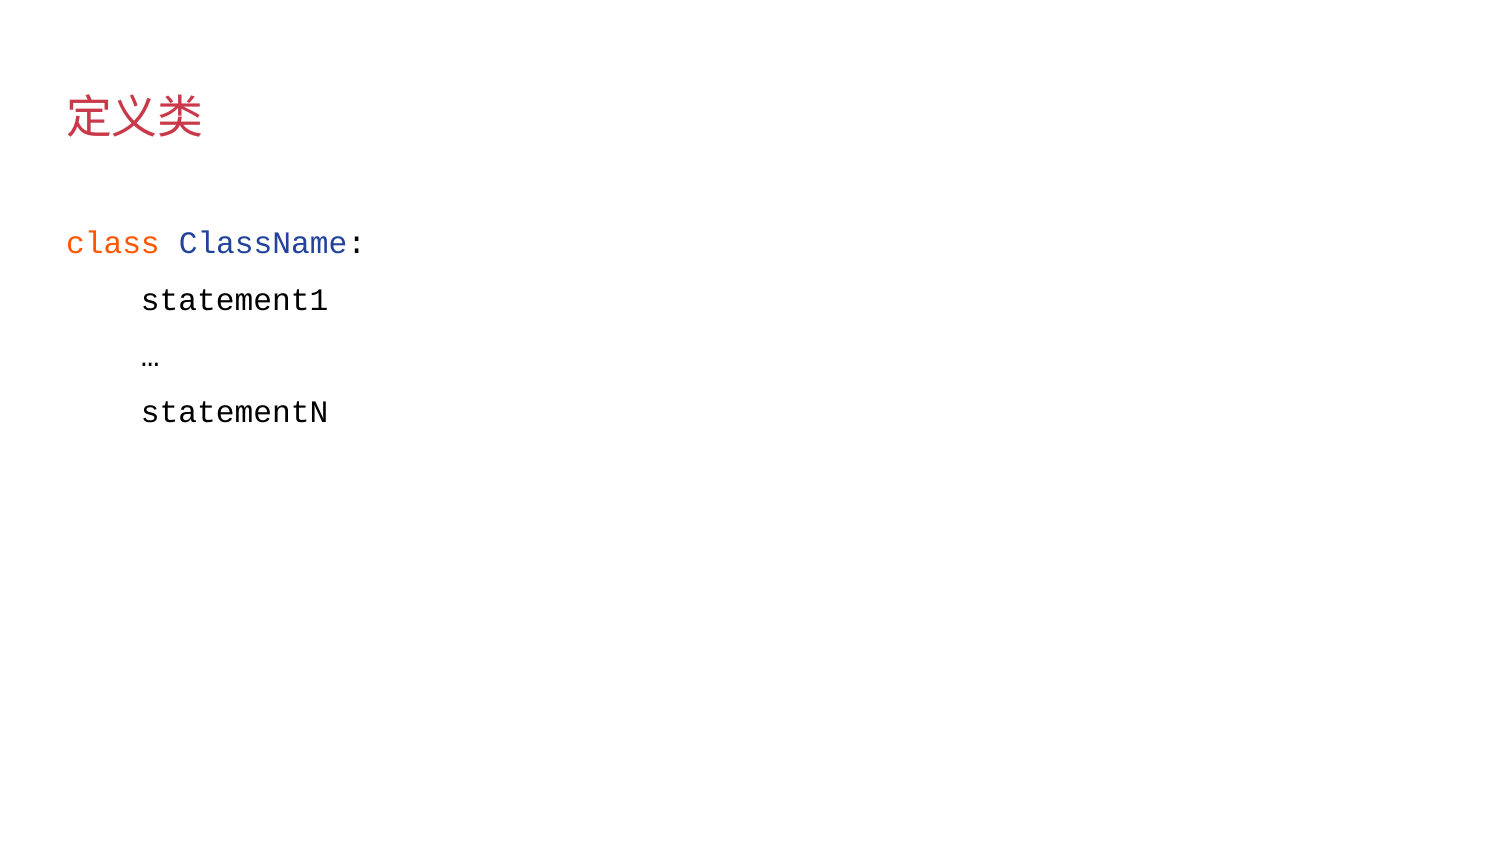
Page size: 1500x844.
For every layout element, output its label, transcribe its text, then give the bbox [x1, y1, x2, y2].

title 定义类 [51, 72, 1449, 167]
list class ClassName: statement1 … statementN [51, 189, 1449, 750]
